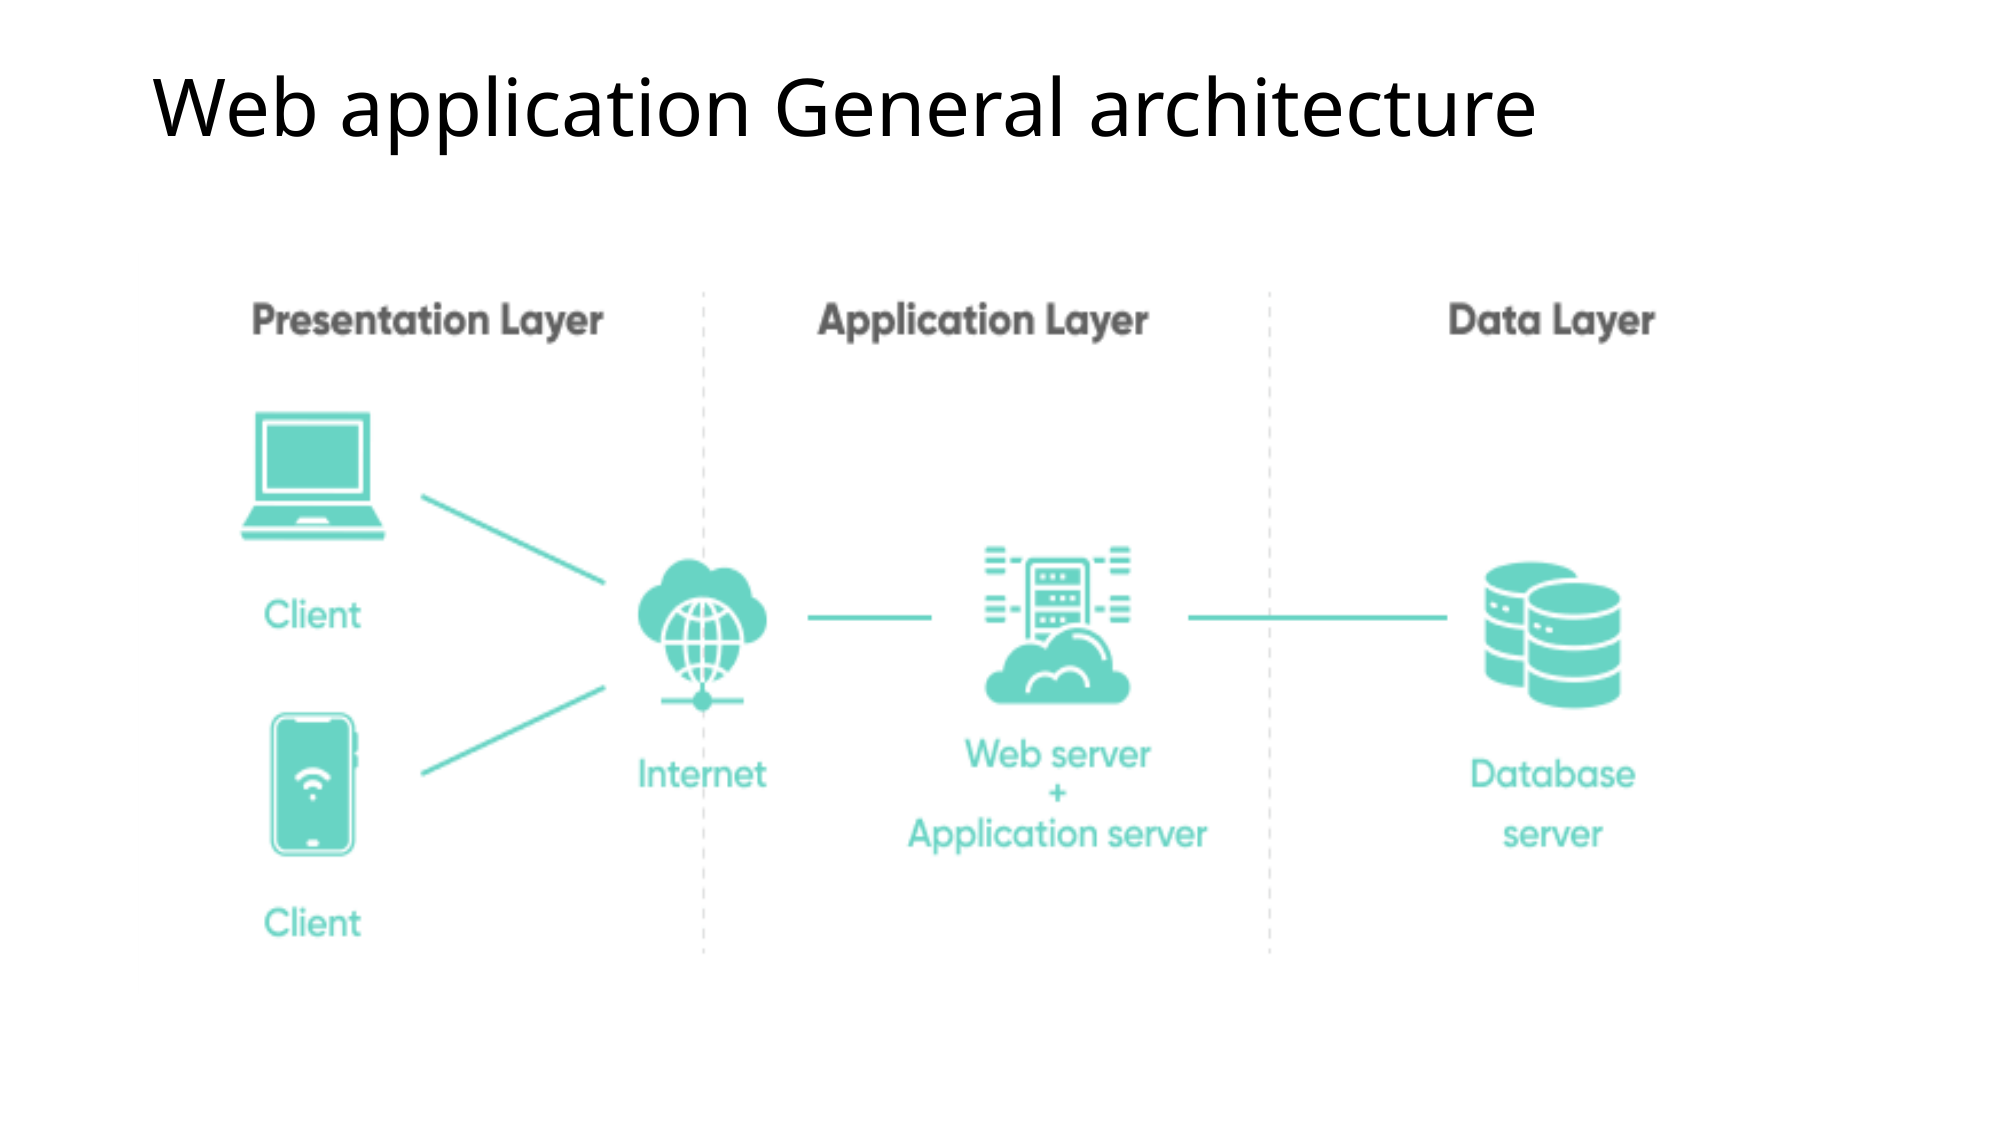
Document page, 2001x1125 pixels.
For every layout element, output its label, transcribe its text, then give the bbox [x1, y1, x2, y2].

title Web application General architecture [137, 59, 1863, 161]
picture [137, 253, 1833, 994]
